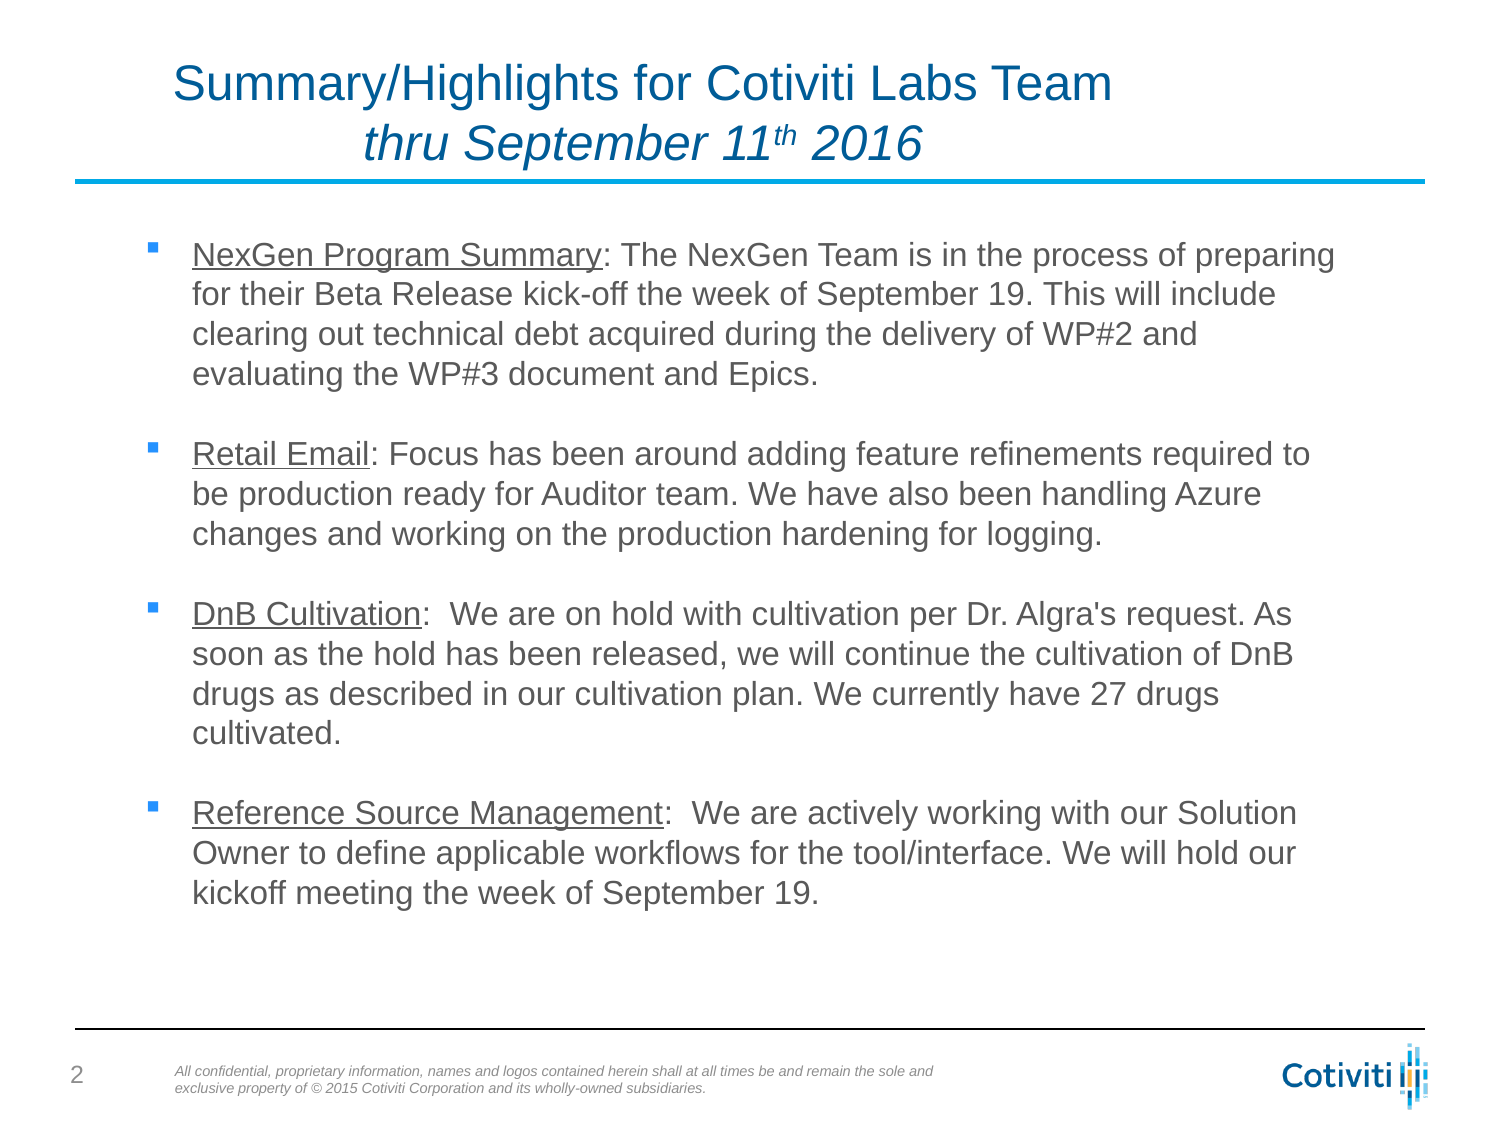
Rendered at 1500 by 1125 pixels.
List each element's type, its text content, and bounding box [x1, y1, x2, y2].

picture [1257, 1019, 1450, 1125]
title Summary/Highlights for Cotiviti Labs Team thru September 11th 2016 [72, 56, 1214, 171]
text_box NexGen Program Summary: The NexGen Team is in the process of preparing for their Beta Release kick-off the week of September 19. This will include clearing out technical debt acquired during the delivery of WP#2 and evaluating the WP#3 document and Epics. Retail Email: Focus has been around adding feature refinements required to be production ready for Auditor team. We have also been handling Azure changes and working on the production hardening for logging. DnB Cultivation: We are on hold with cultivation per Dr. Algra's request. As soon as the hold has been released, we will continue the cultivation of DnB drugs as described in our cultivation plan. We currently have 27 drugs cultivated. Reference Source Management: We are actively working with our Solution Owner to define applicable workflows for the tool/interface. We will hold our kickoff meeting the week of September 19. [145, 232, 1353, 957]
